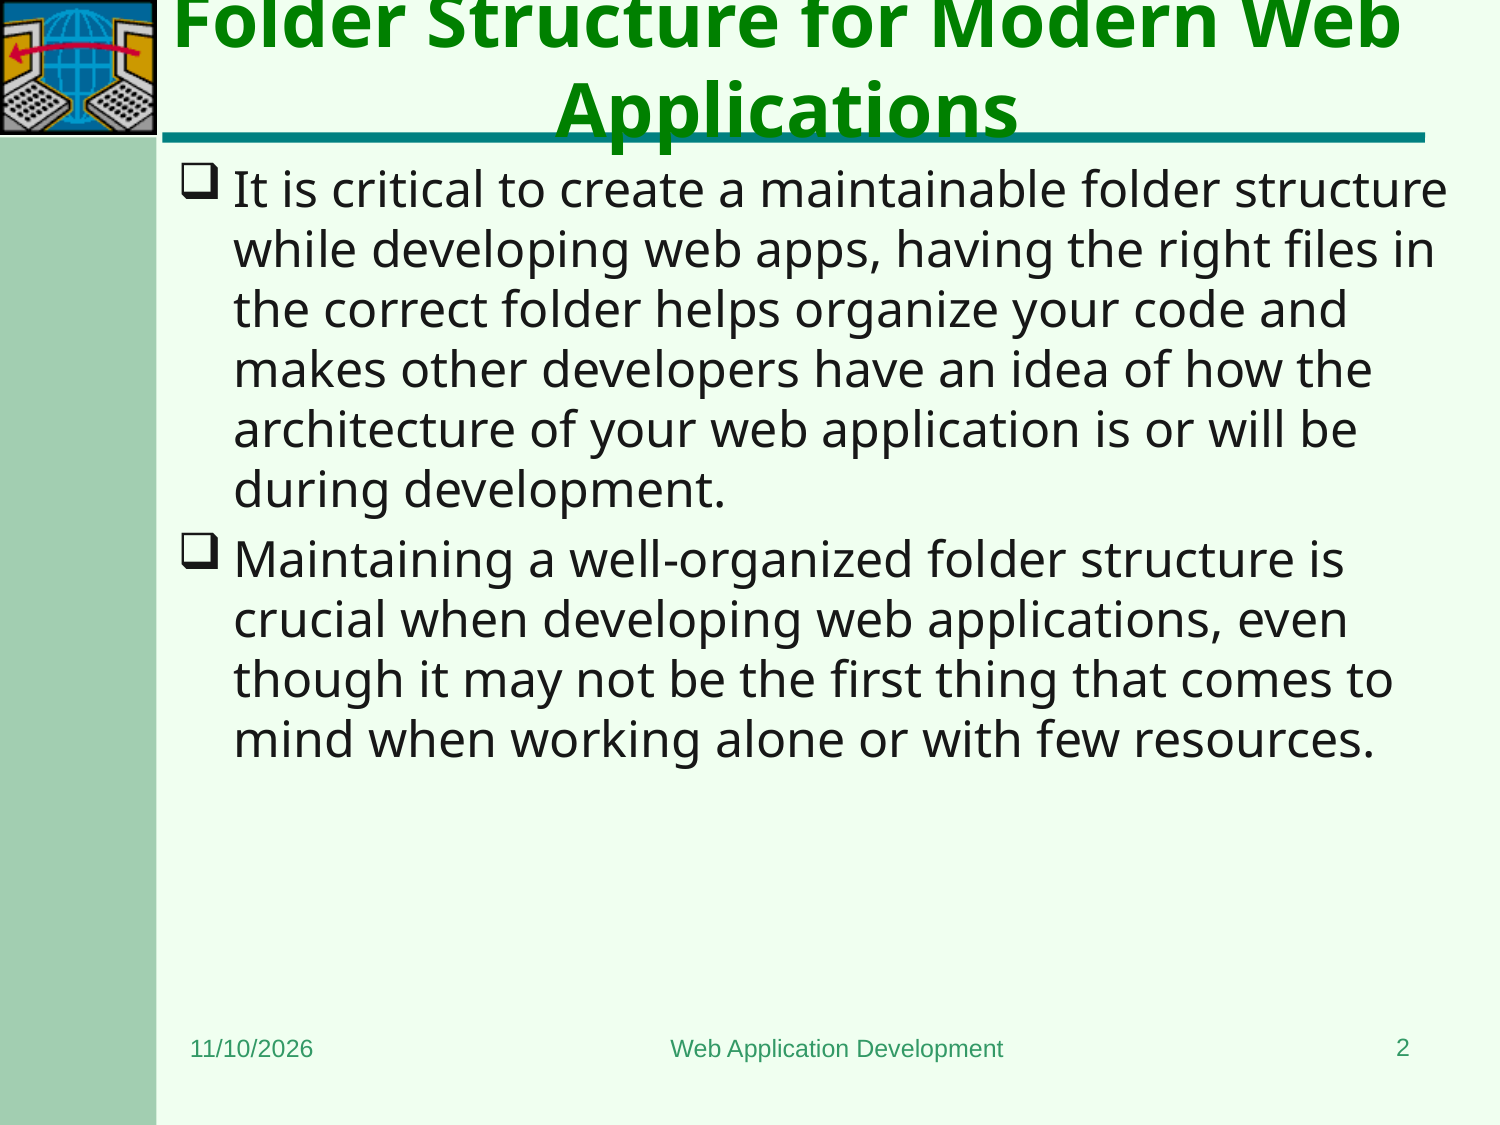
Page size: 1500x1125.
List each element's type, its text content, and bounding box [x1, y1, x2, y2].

footer Web Application Development [462, 1024, 1213, 1104]
list It is critical to create a maintainable folder structure while developing web apps, having the right files in the correct folder helps organize your code and makes other developers have an idea of how the architecture of your web application is or will be during development. Maintaining a well-organized folder structure is crucial when developing web applications, even though it may not be the first thing that comes to mind when working alone or with few resources. [162, 149, 1488, 1013]
title Folder Structure for Modern Web Applications [150, 0, 1425, 125]
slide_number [174, 1024, 438, 1104]
picture [0, 0, 157, 135]
slide_number 2 [1237, 1024, 1426, 1103]
